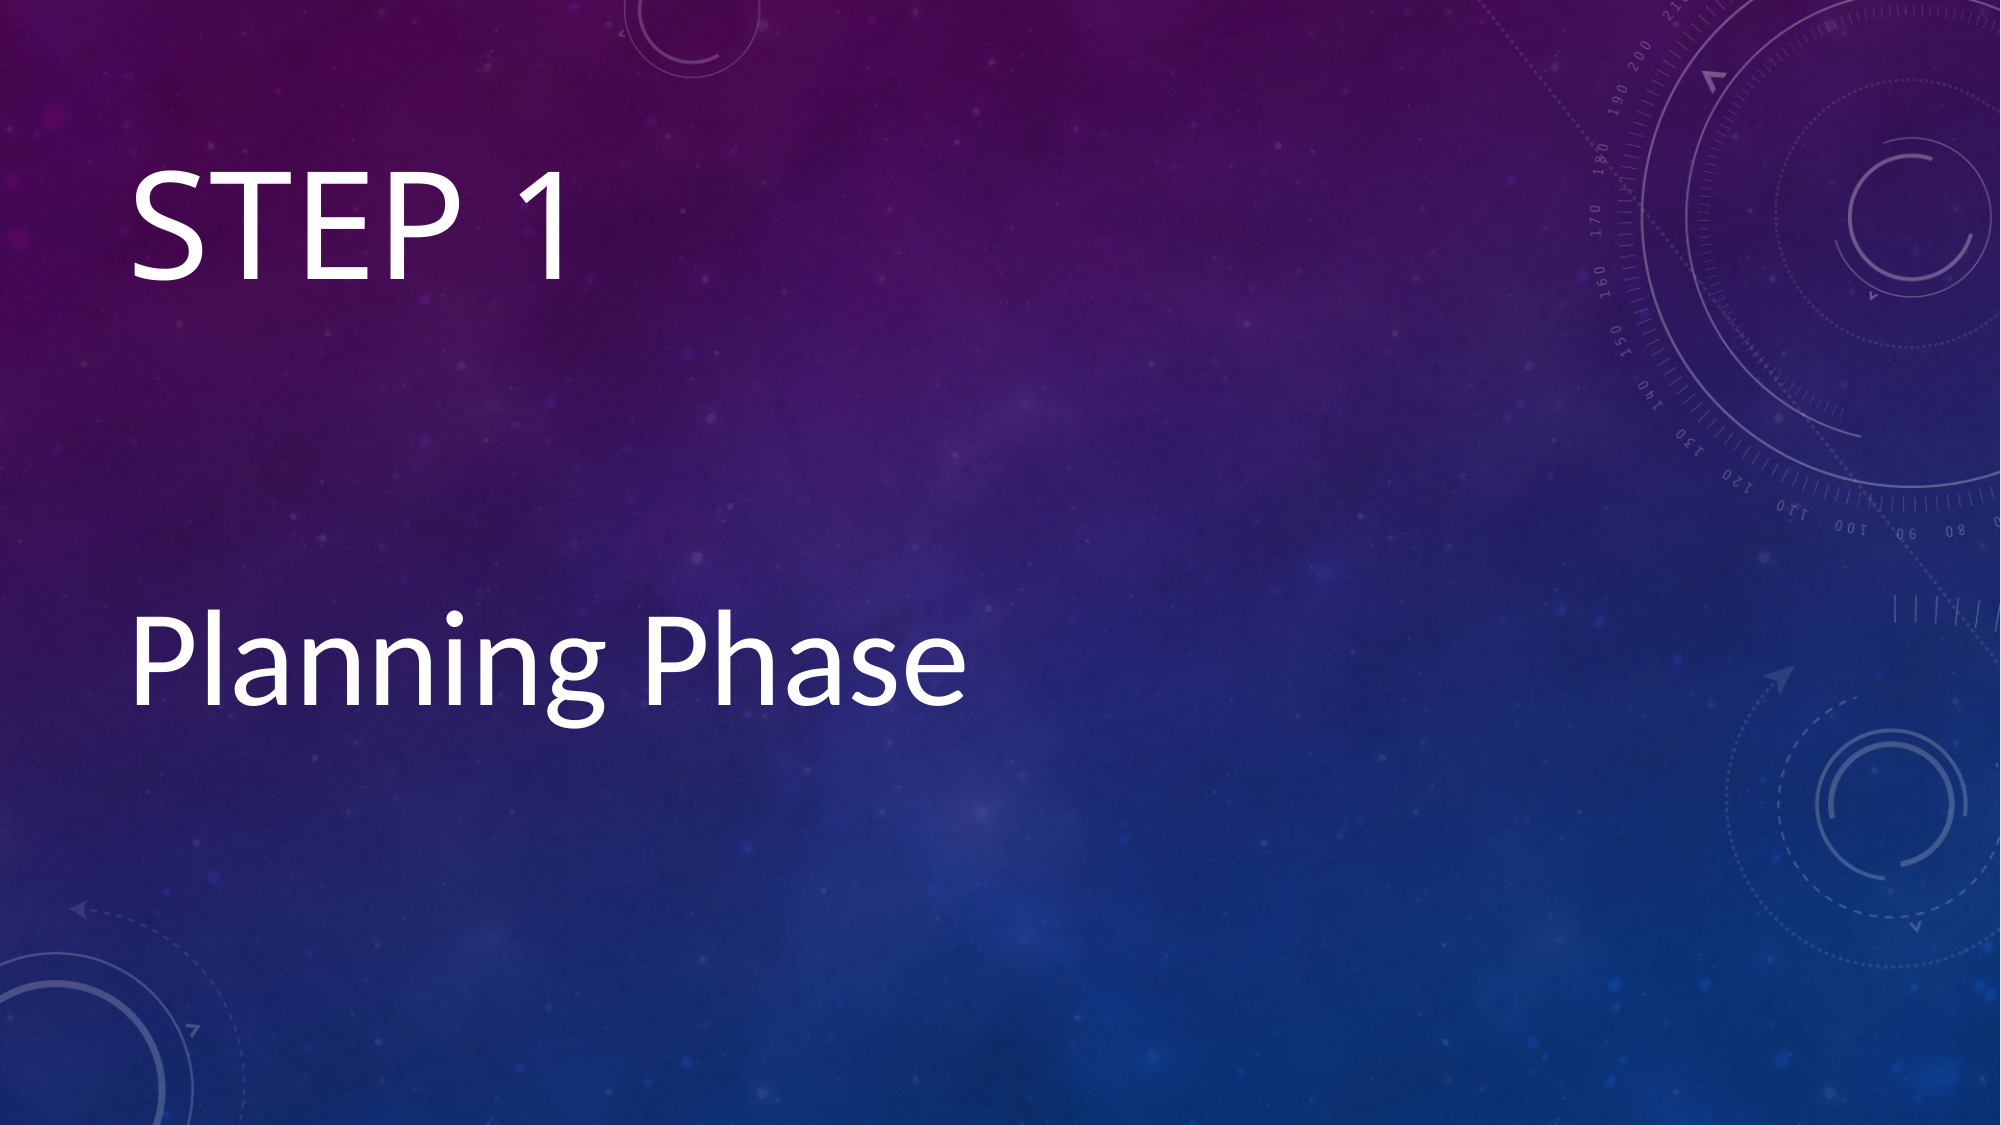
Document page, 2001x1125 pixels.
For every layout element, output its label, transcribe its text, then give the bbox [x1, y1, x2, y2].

picture [0, 0, 2001, 1125]
list Planning Phase [112, 351, 1775, 950]
title STEP 1 [112, 99, 1775, 339]
